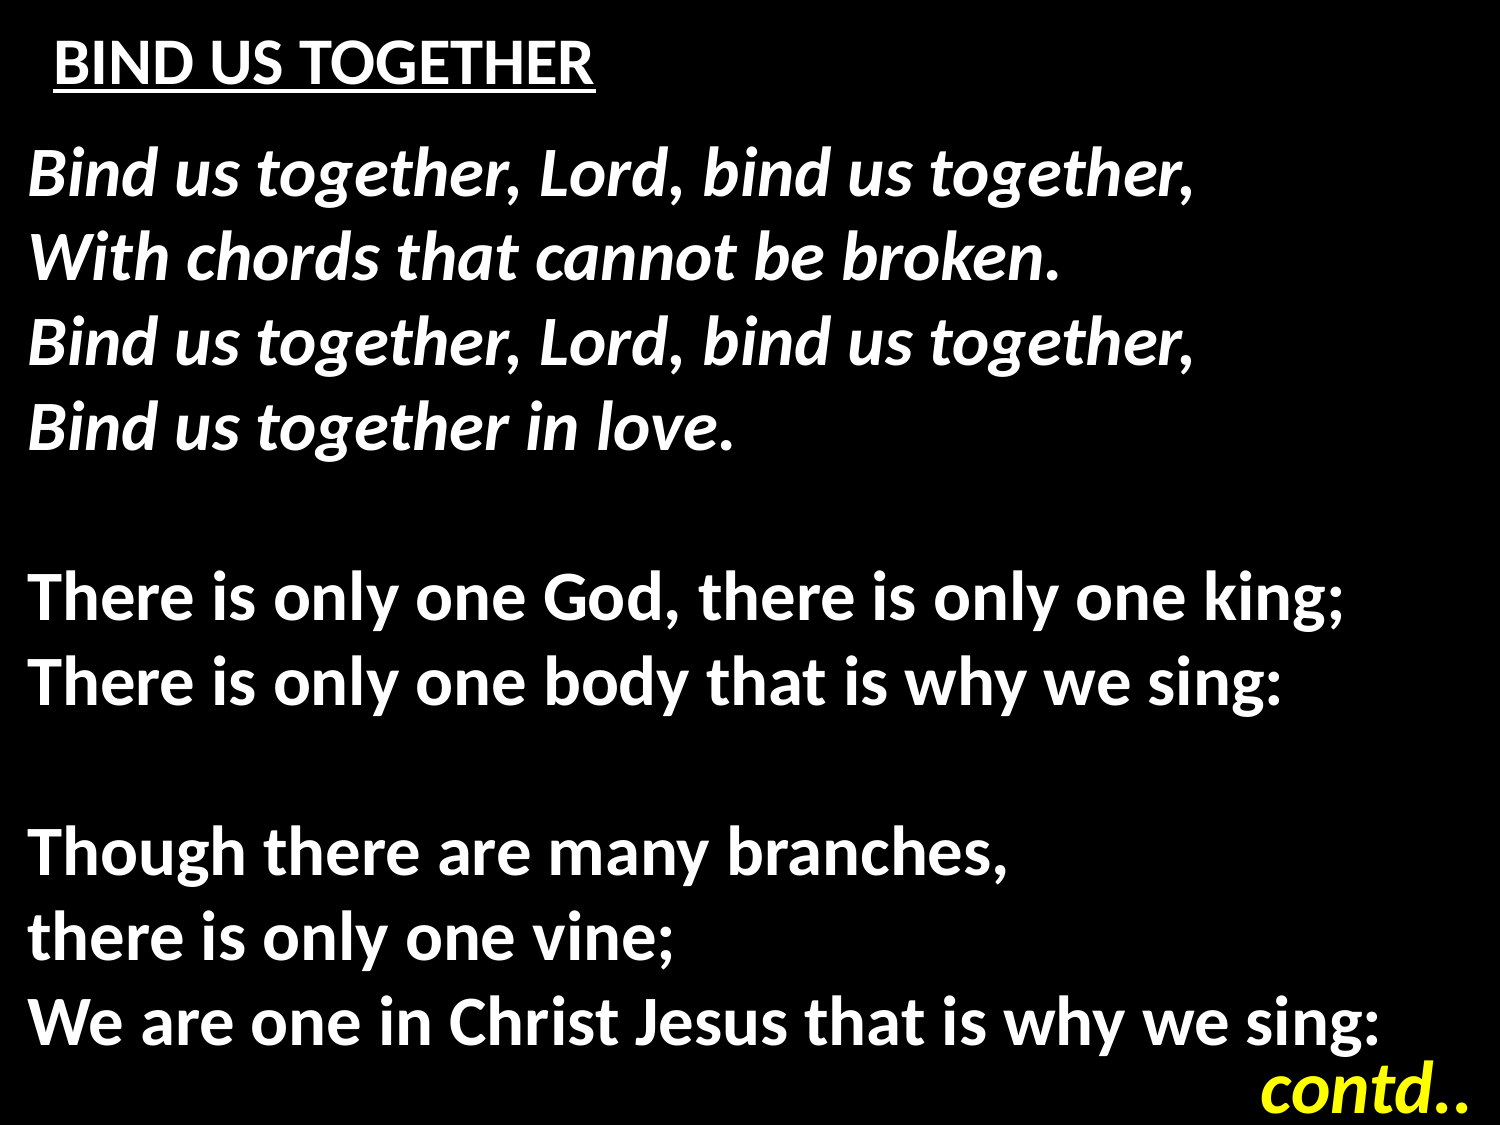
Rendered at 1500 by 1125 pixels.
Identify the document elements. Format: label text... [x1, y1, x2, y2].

list Bind us together, Lord, bind us together, With chords that cannot be broken. Bind us together, Lord, bind us together, Bind us together in love. There is only one God, there is only one king; There is only one body that is why we sing: Though there are many branches, there is only one vine; We are one in Christ Jesus that is why we sing: [8, 125, 1489, 1116]
title BIND US TOGETHER [10, 0, 1490, 117]
text_box contd.. [1245, 1042, 1500, 1125]
